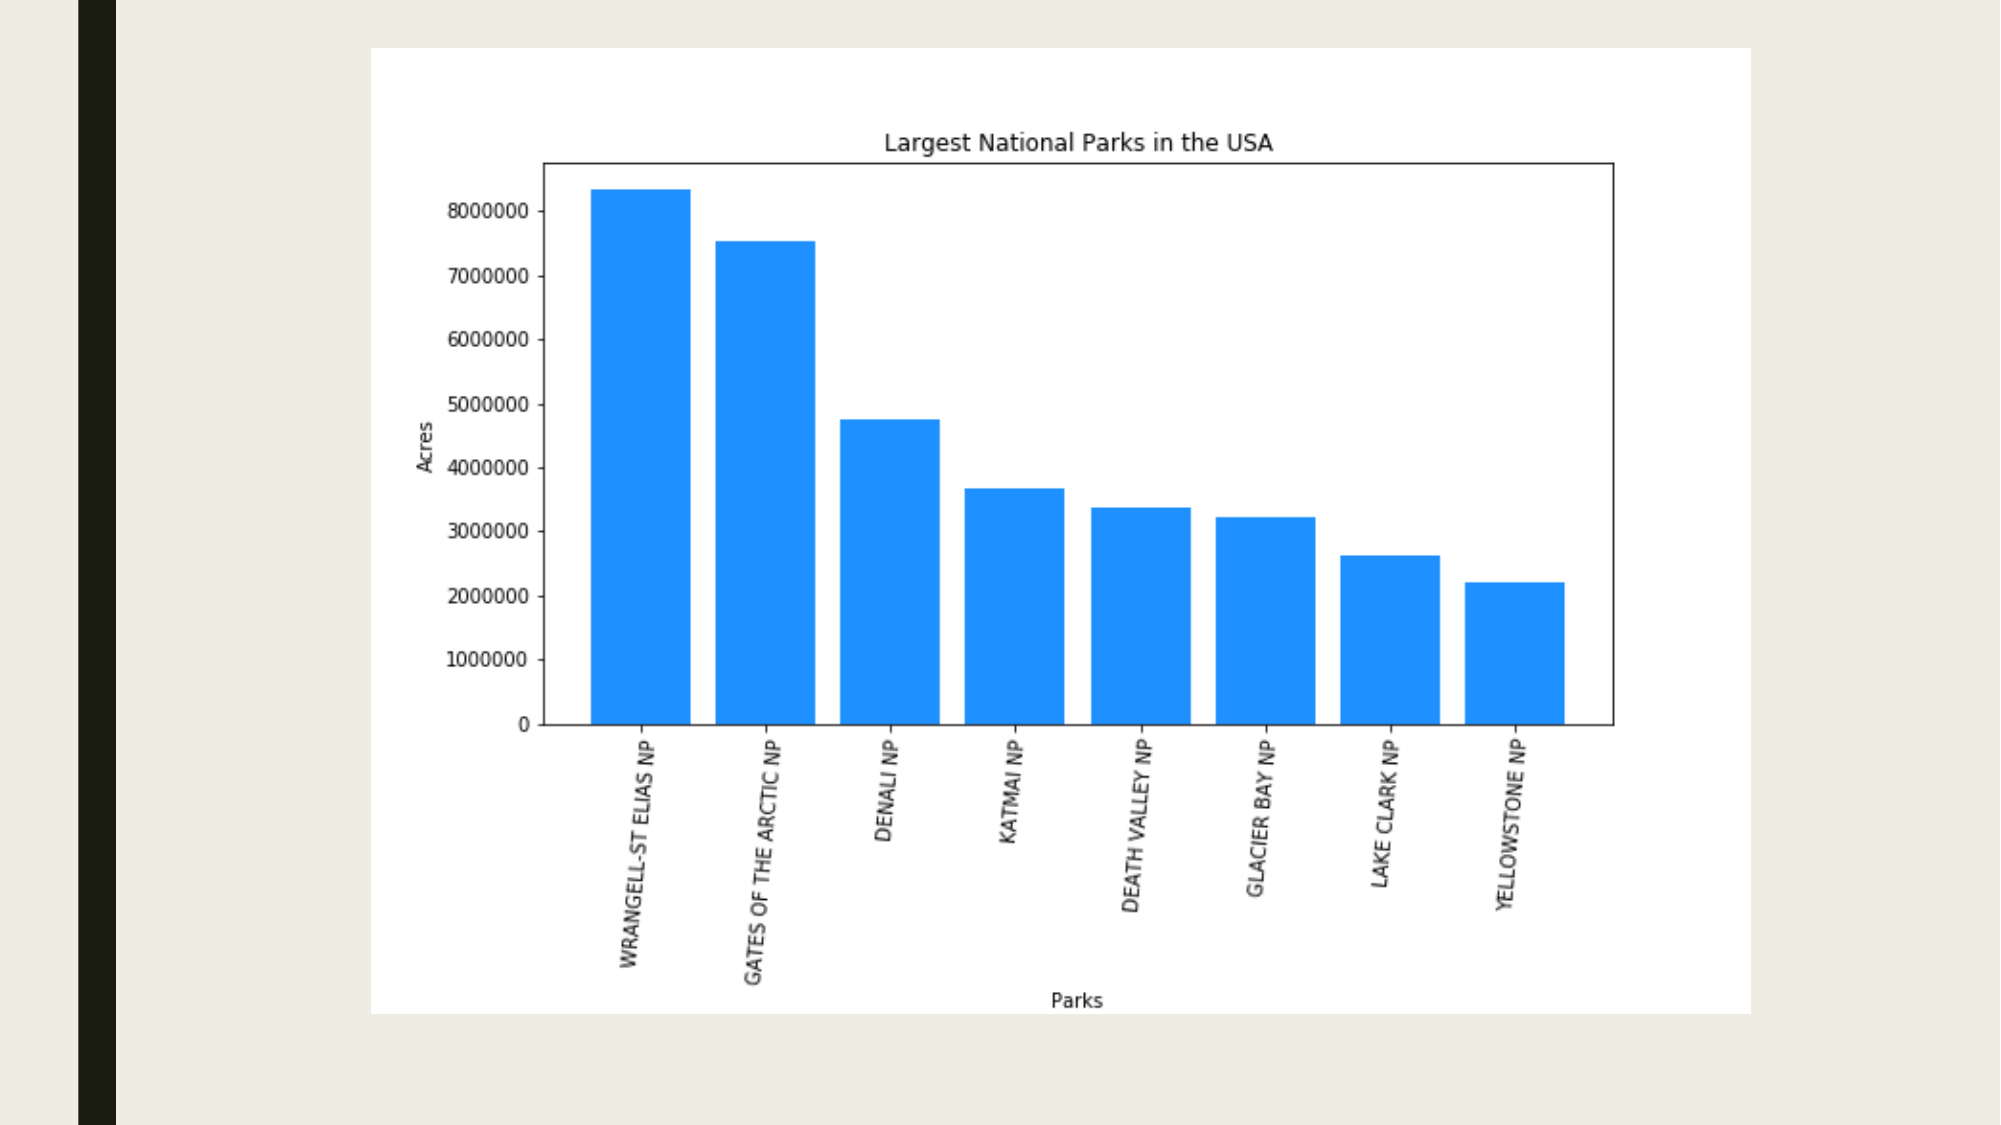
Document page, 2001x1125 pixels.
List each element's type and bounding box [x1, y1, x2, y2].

picture [371, 47, 1751, 1014]
